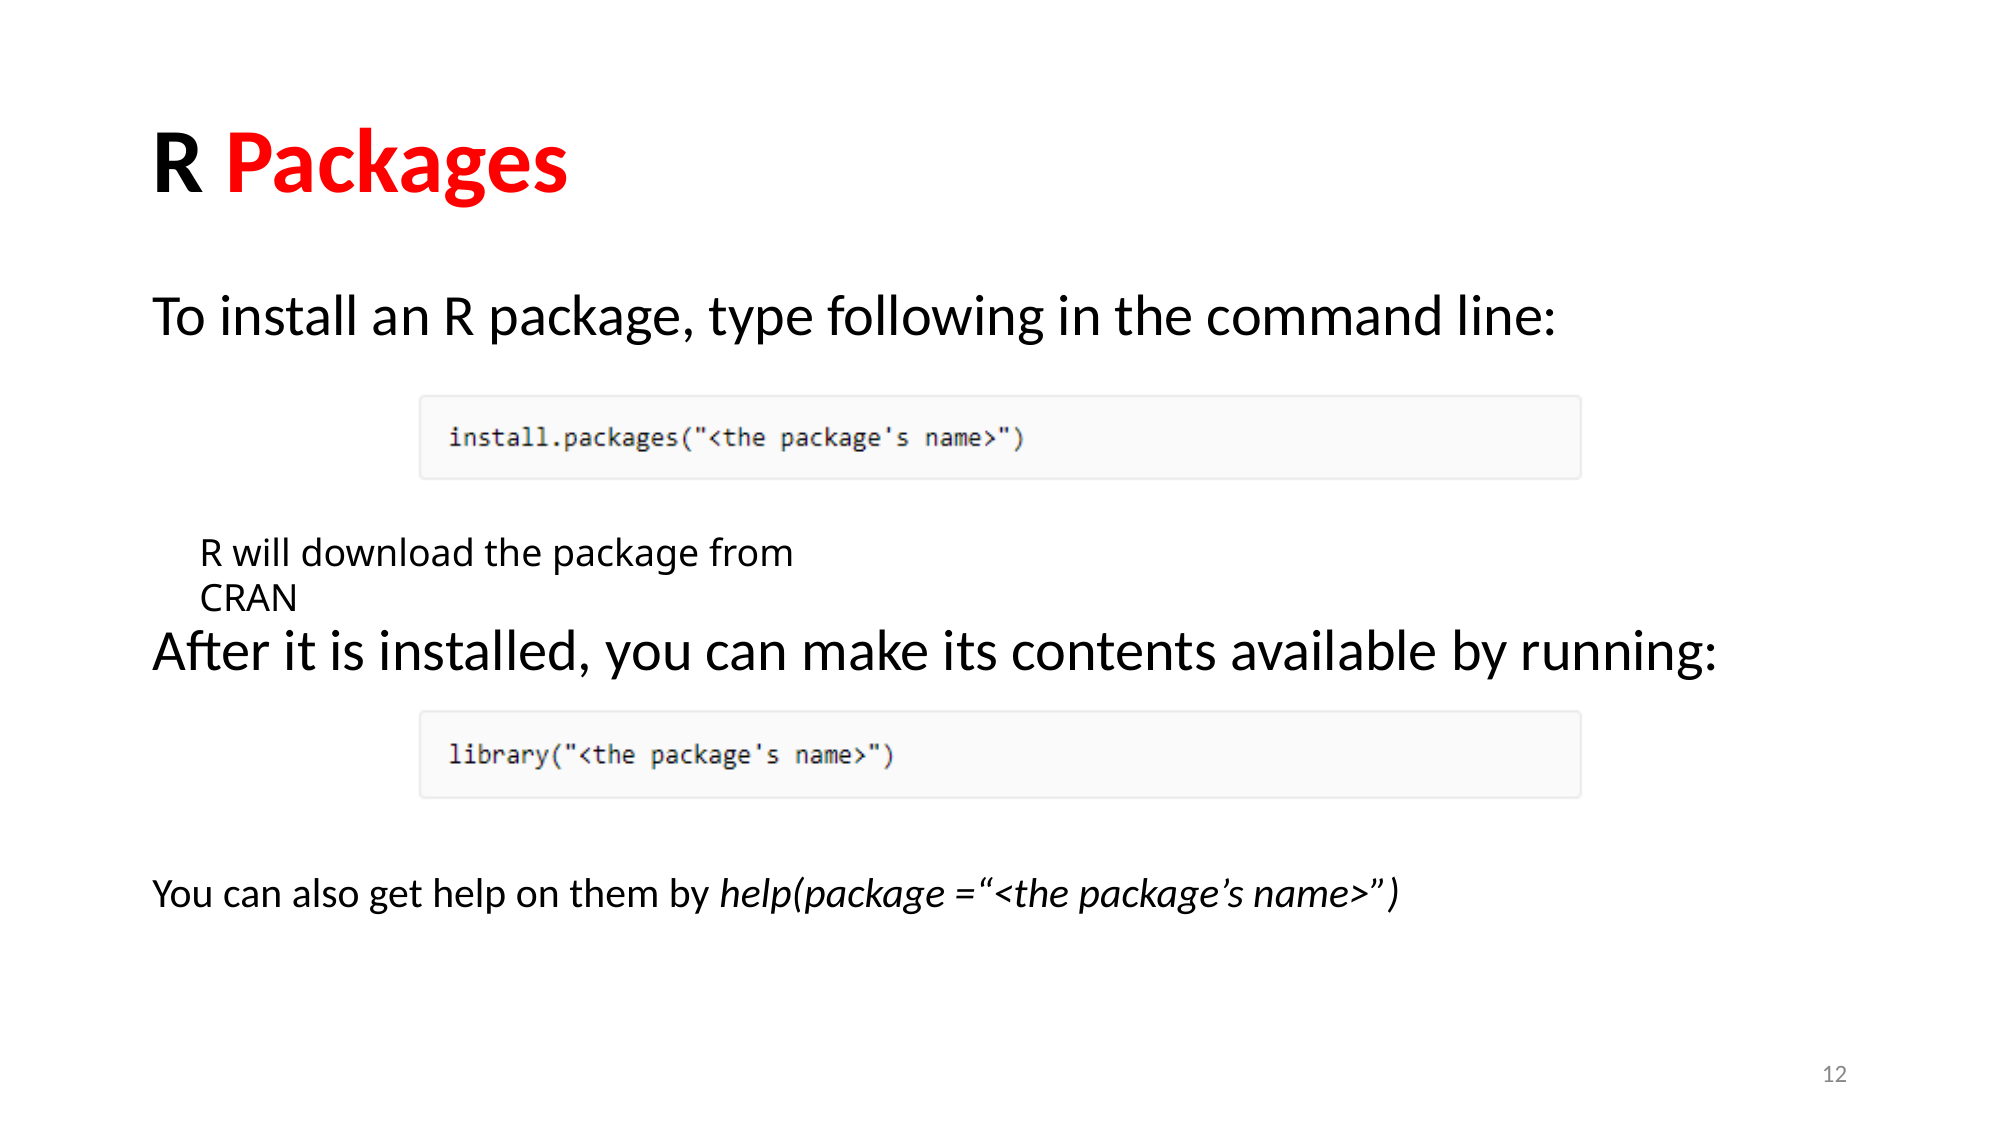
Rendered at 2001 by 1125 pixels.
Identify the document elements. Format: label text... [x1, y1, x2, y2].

picture [412, 386, 1586, 485]
text_box R will download the package from CRAN [184, 521, 899, 582]
slide_number ‹#› [1412, 1042, 1863, 1103]
title R Packages [137, 59, 598, 266]
list To install an R package, type following in the command line: After it is installed, you can make its contents available by running: You can also get help on them by help(package =“<the package’s name>”) [137, 277, 1863, 1093]
picture [412, 701, 1586, 811]
